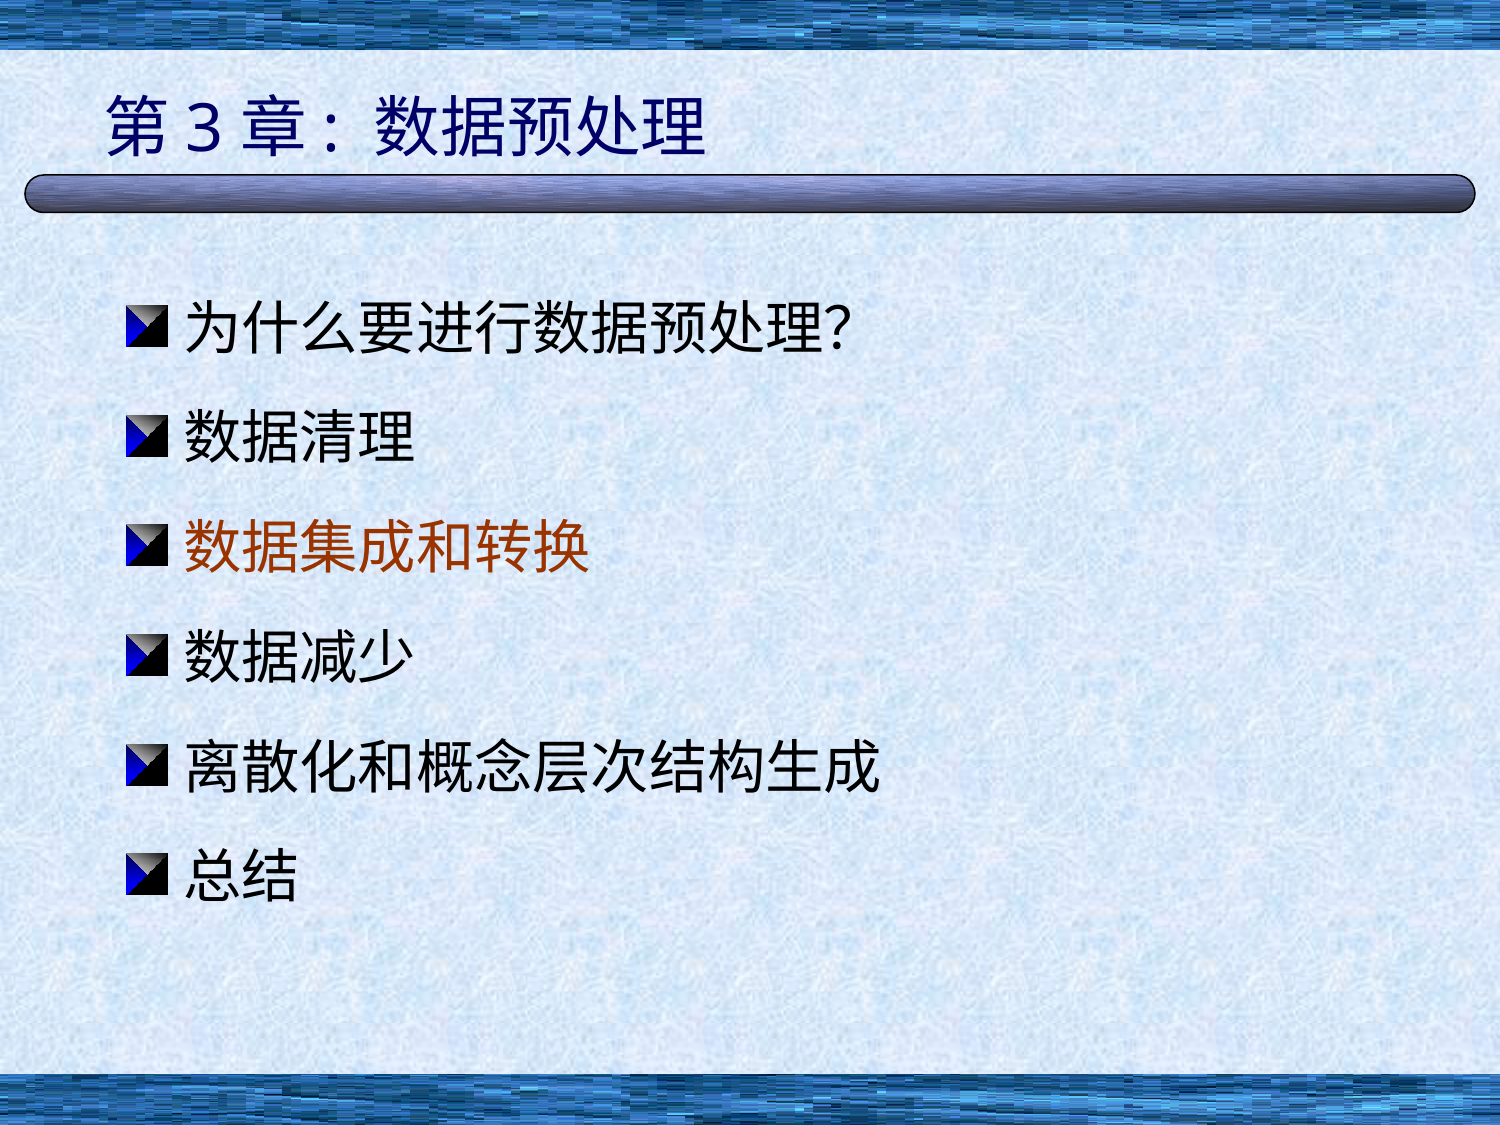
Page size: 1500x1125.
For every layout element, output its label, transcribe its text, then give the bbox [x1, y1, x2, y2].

title 第3章: 数据预处理 [87, 50, 1425, 200]
list 为什么要进行数据预处理？ 数据清理 数据集成和转换 数据减少 离散化和概念层次结构生成 总结 [111, 255, 1437, 993]
picture [0, 0, 1500, 1125]
